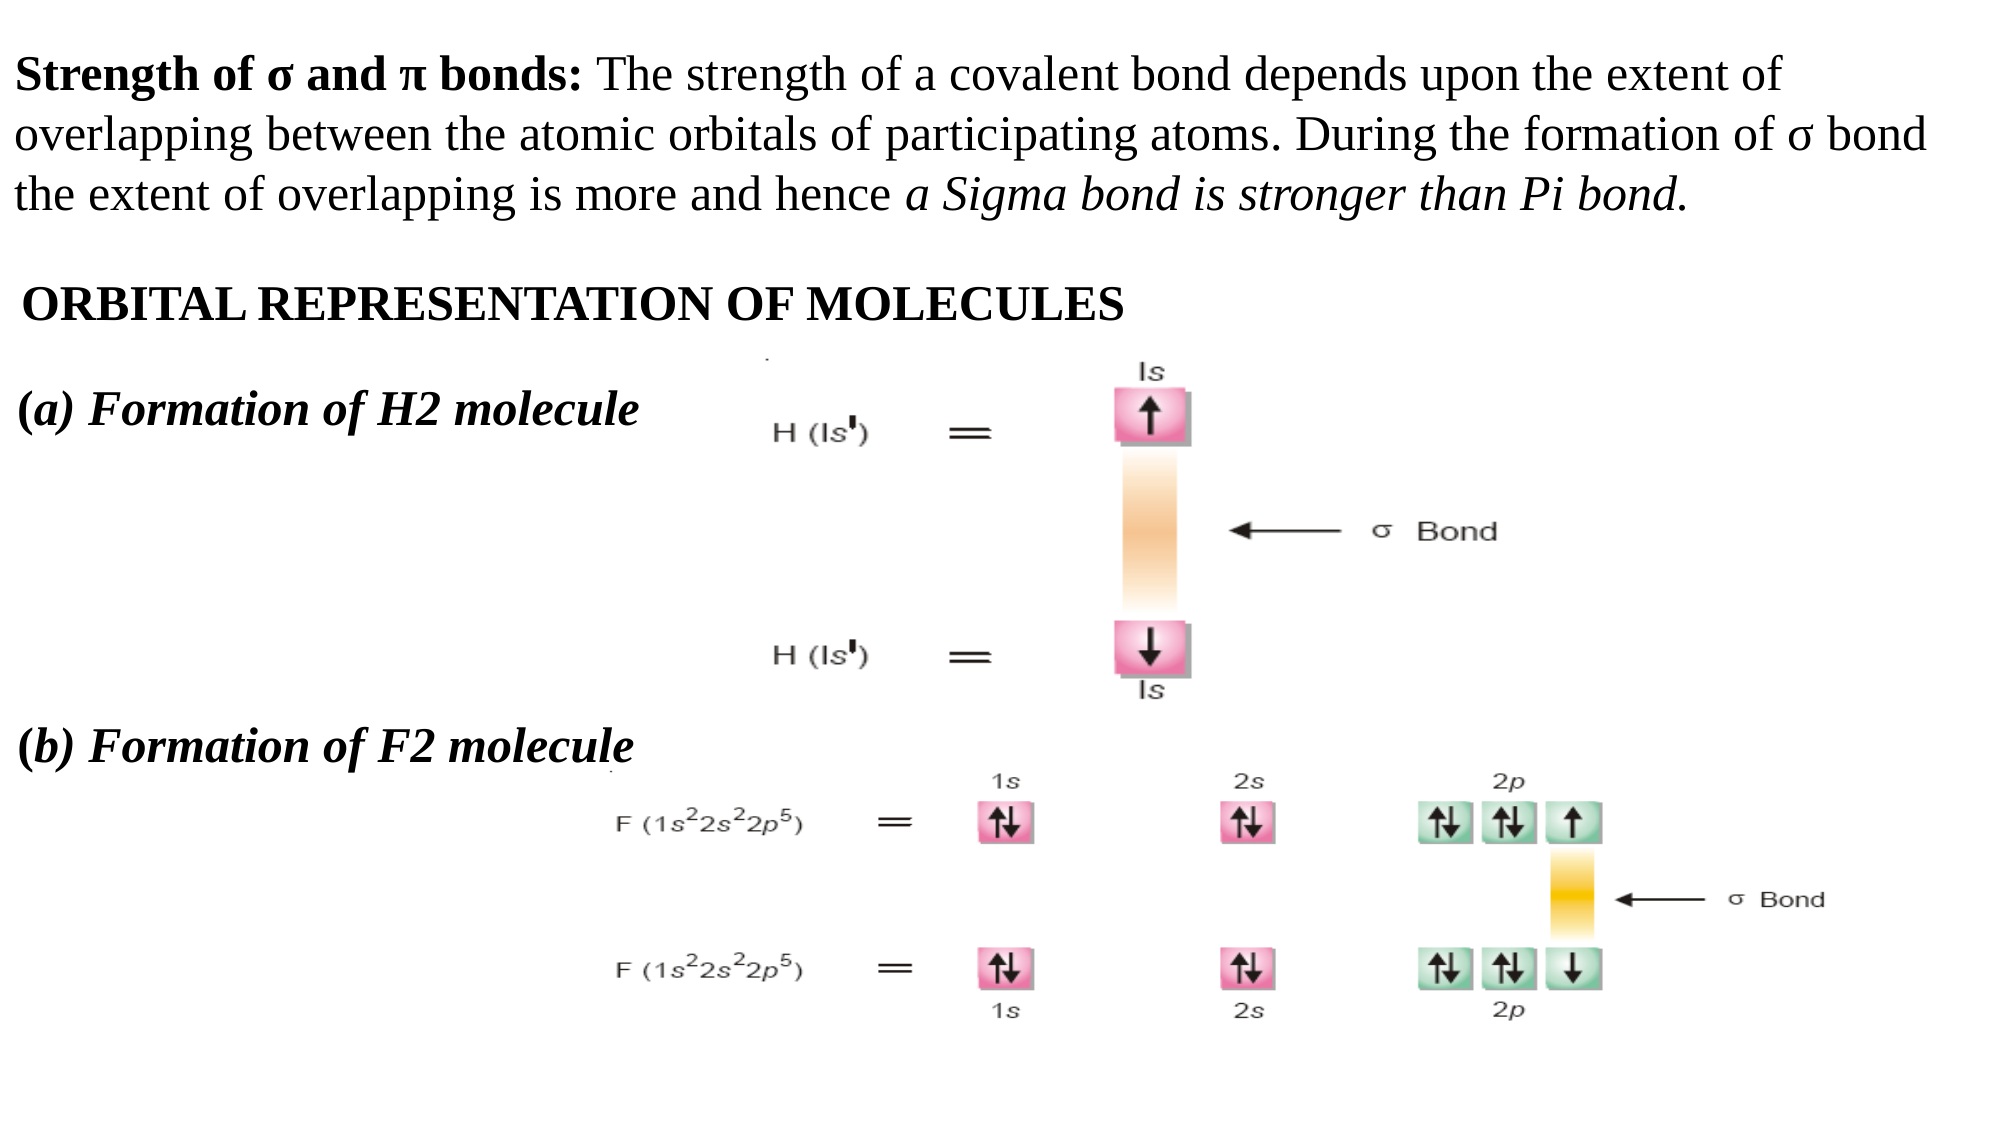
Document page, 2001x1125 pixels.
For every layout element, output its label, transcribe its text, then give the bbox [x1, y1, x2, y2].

picture [577, 766, 1856, 1032]
picture [752, 356, 1580, 707]
text_box ORBITAL REPRESENTATION OF MOLECULES [6, 262, 1141, 338]
text_box (a) Formation of H2 molecule [2, 368, 656, 444]
text_box Strength of σ and π bonds: The strength of a covalent bond depends upon the extent of overlapping between the atomic orbitals of participating atoms. During the formation of σ bond the extent of overlapping is more and hence a Sigma bond is stronger than Pi bond. [0, 33, 2000, 228]
text_box (b) Formation of F2 molecule [2, 705, 650, 780]
